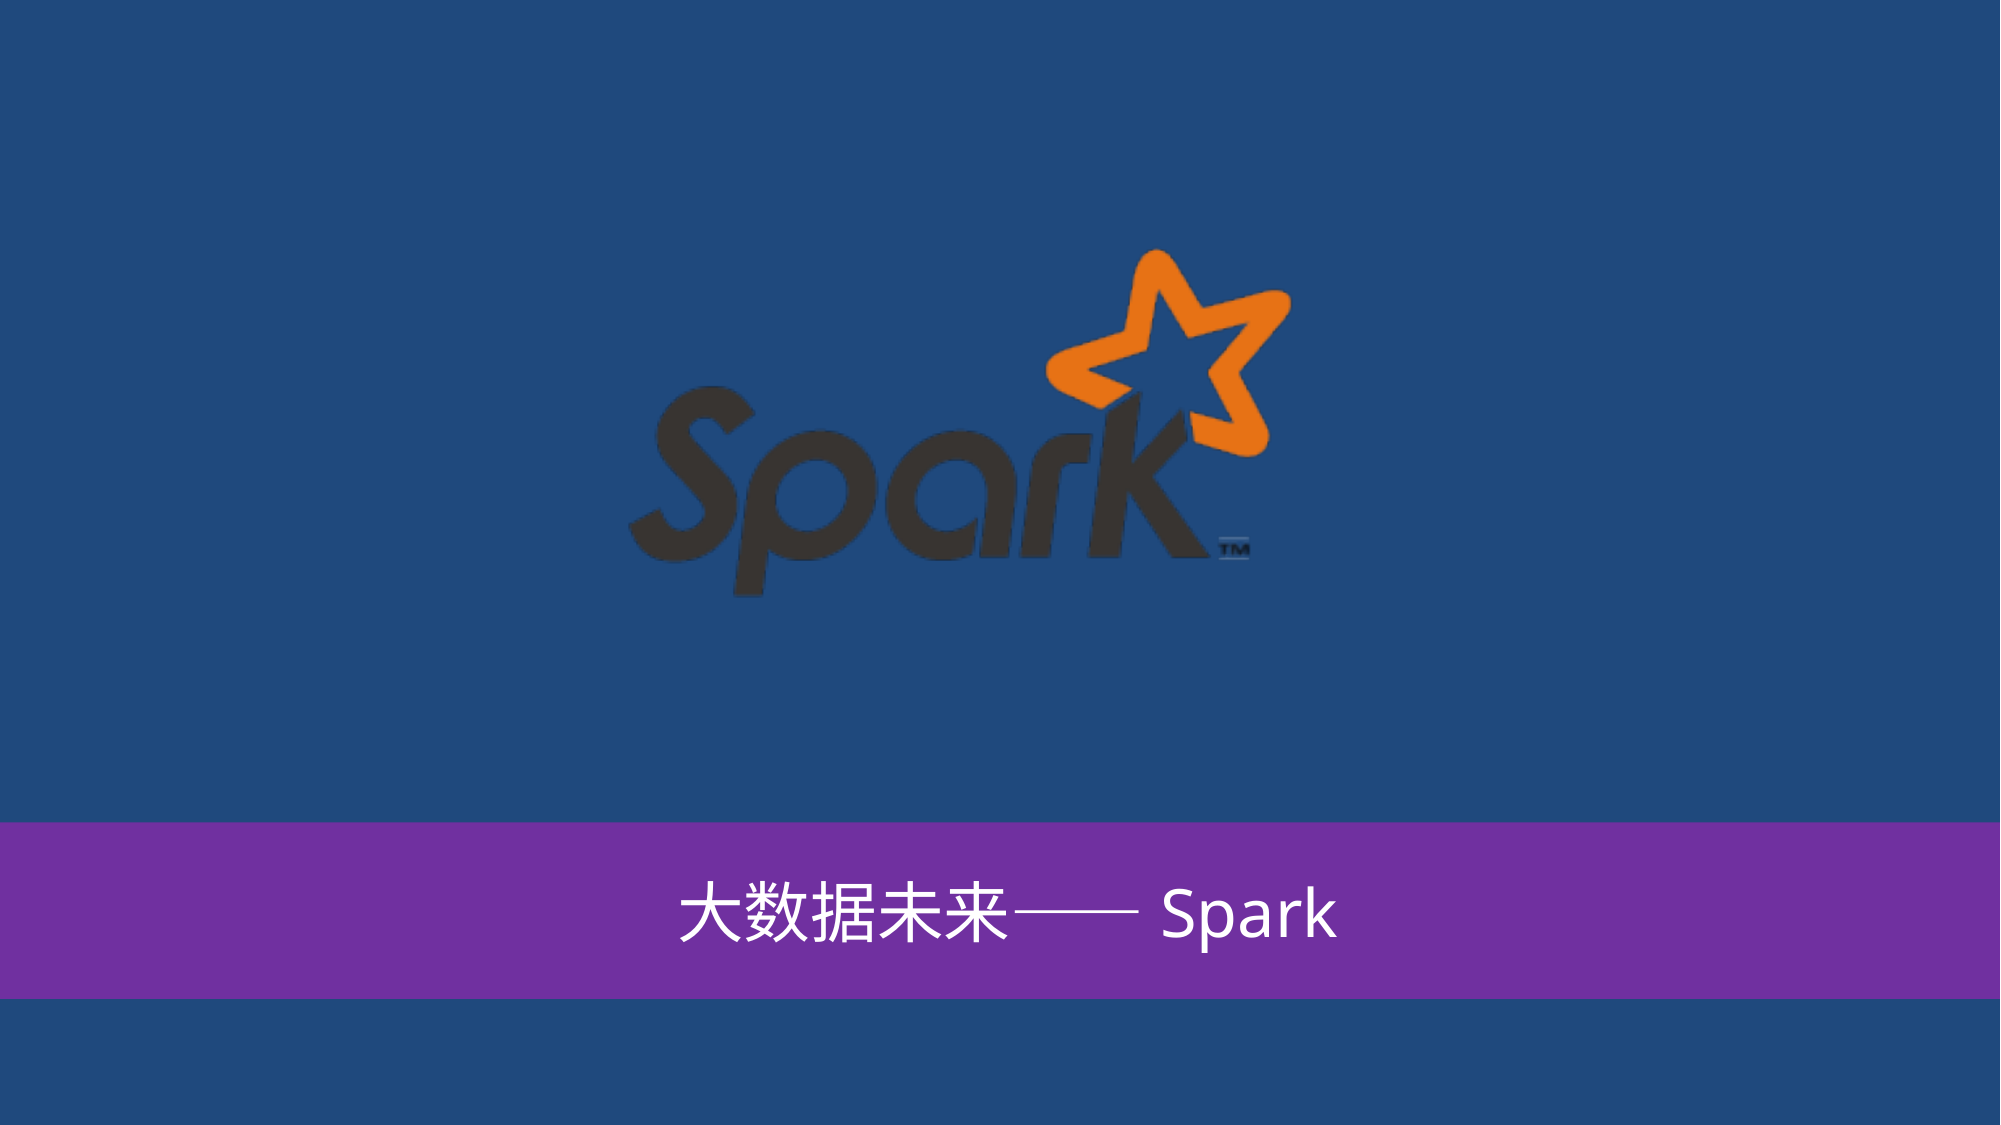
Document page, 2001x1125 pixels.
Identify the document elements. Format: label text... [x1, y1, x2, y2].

picture [621, 243, 1330, 603]
list 大数据未来——Spark [0, 822, 2000, 999]
